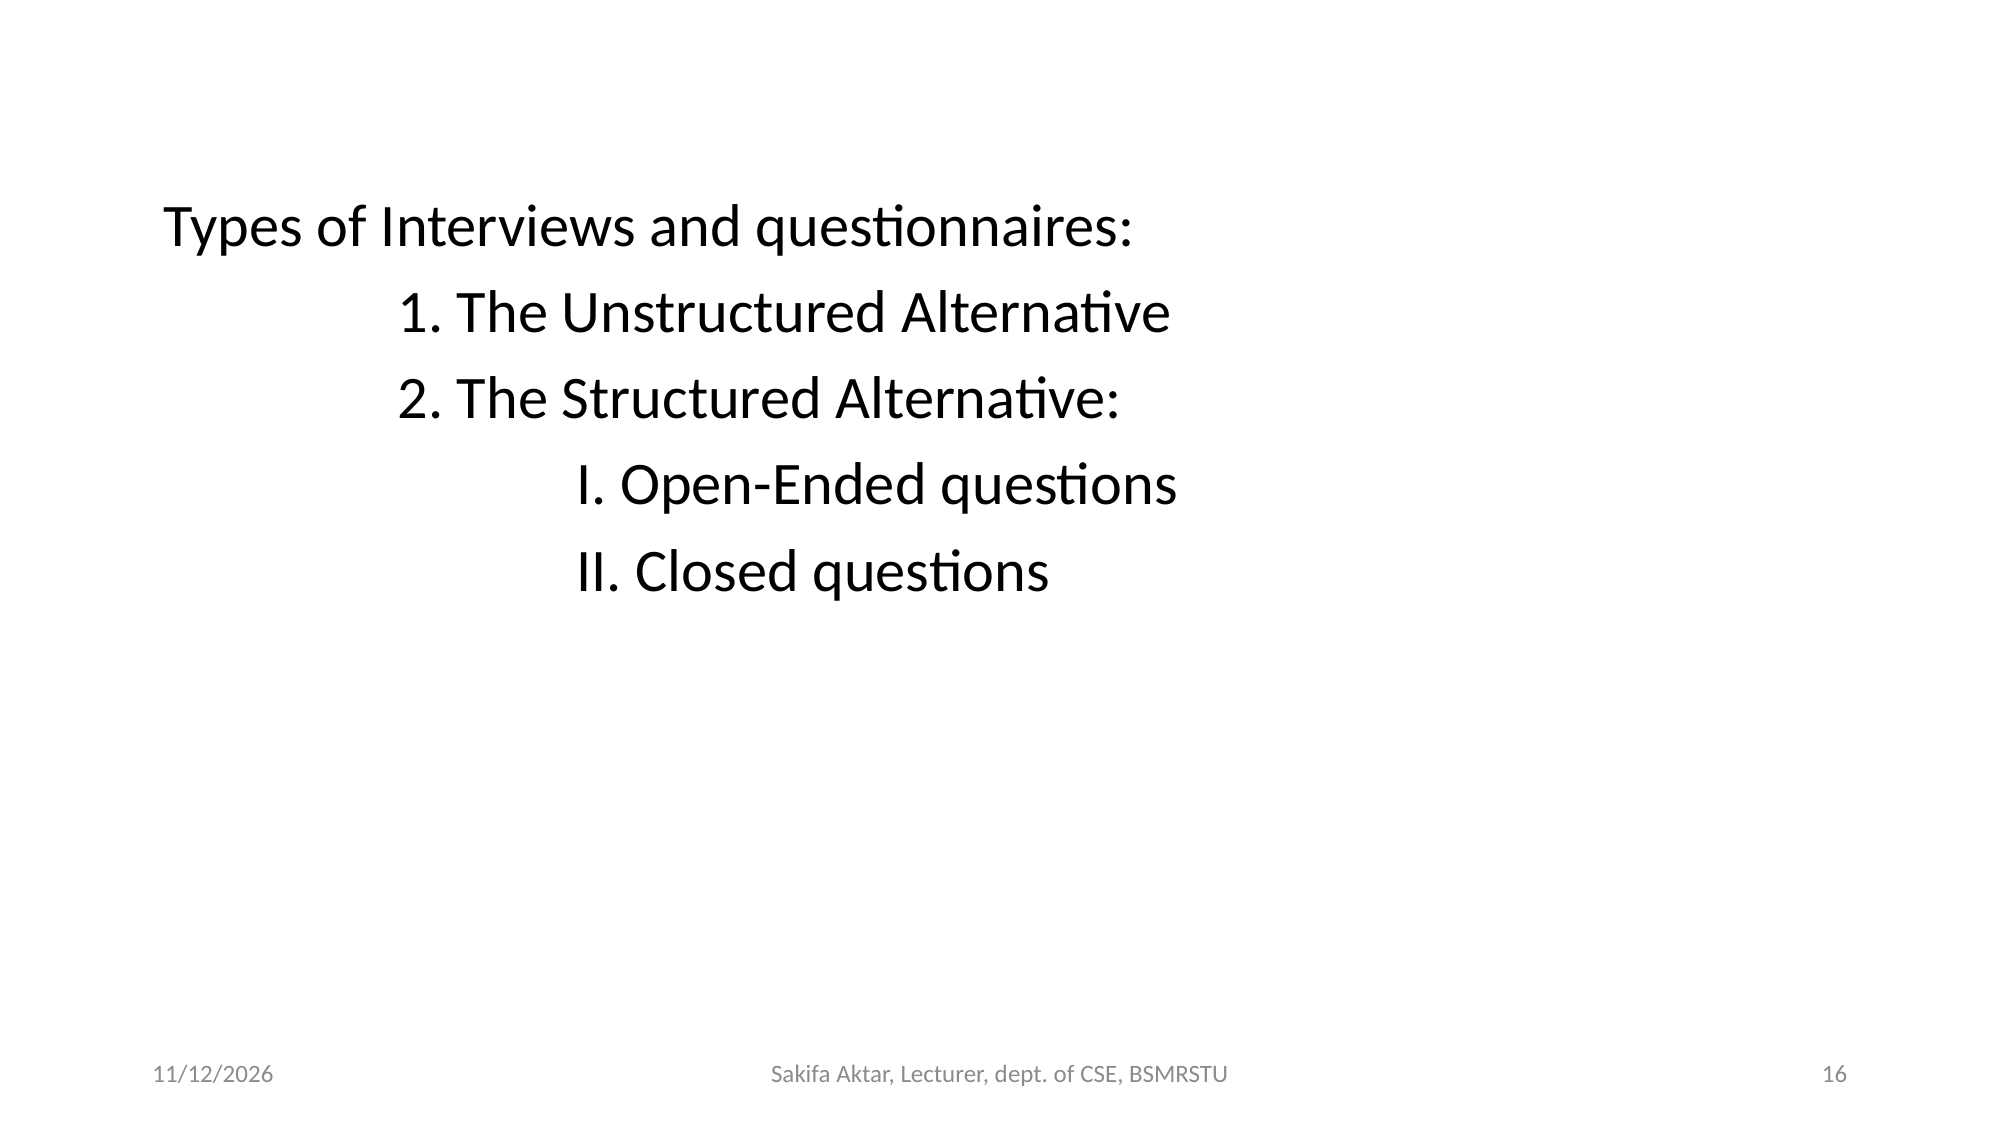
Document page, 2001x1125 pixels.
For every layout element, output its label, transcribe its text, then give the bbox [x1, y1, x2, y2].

footer Sakifa Aktar, Lecturer, dept. of CSE, BSMRSTU [662, 1042, 1338, 1103]
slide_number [137, 1042, 588, 1103]
slide_number 16 [1412, 1042, 1863, 1103]
list Types of Interviews and questionnaires: 1. The Unstructured Alternative 2. The Structured Alternative: I. Open-Ended questions II. Closed questions [148, 96, 1874, 1043]
